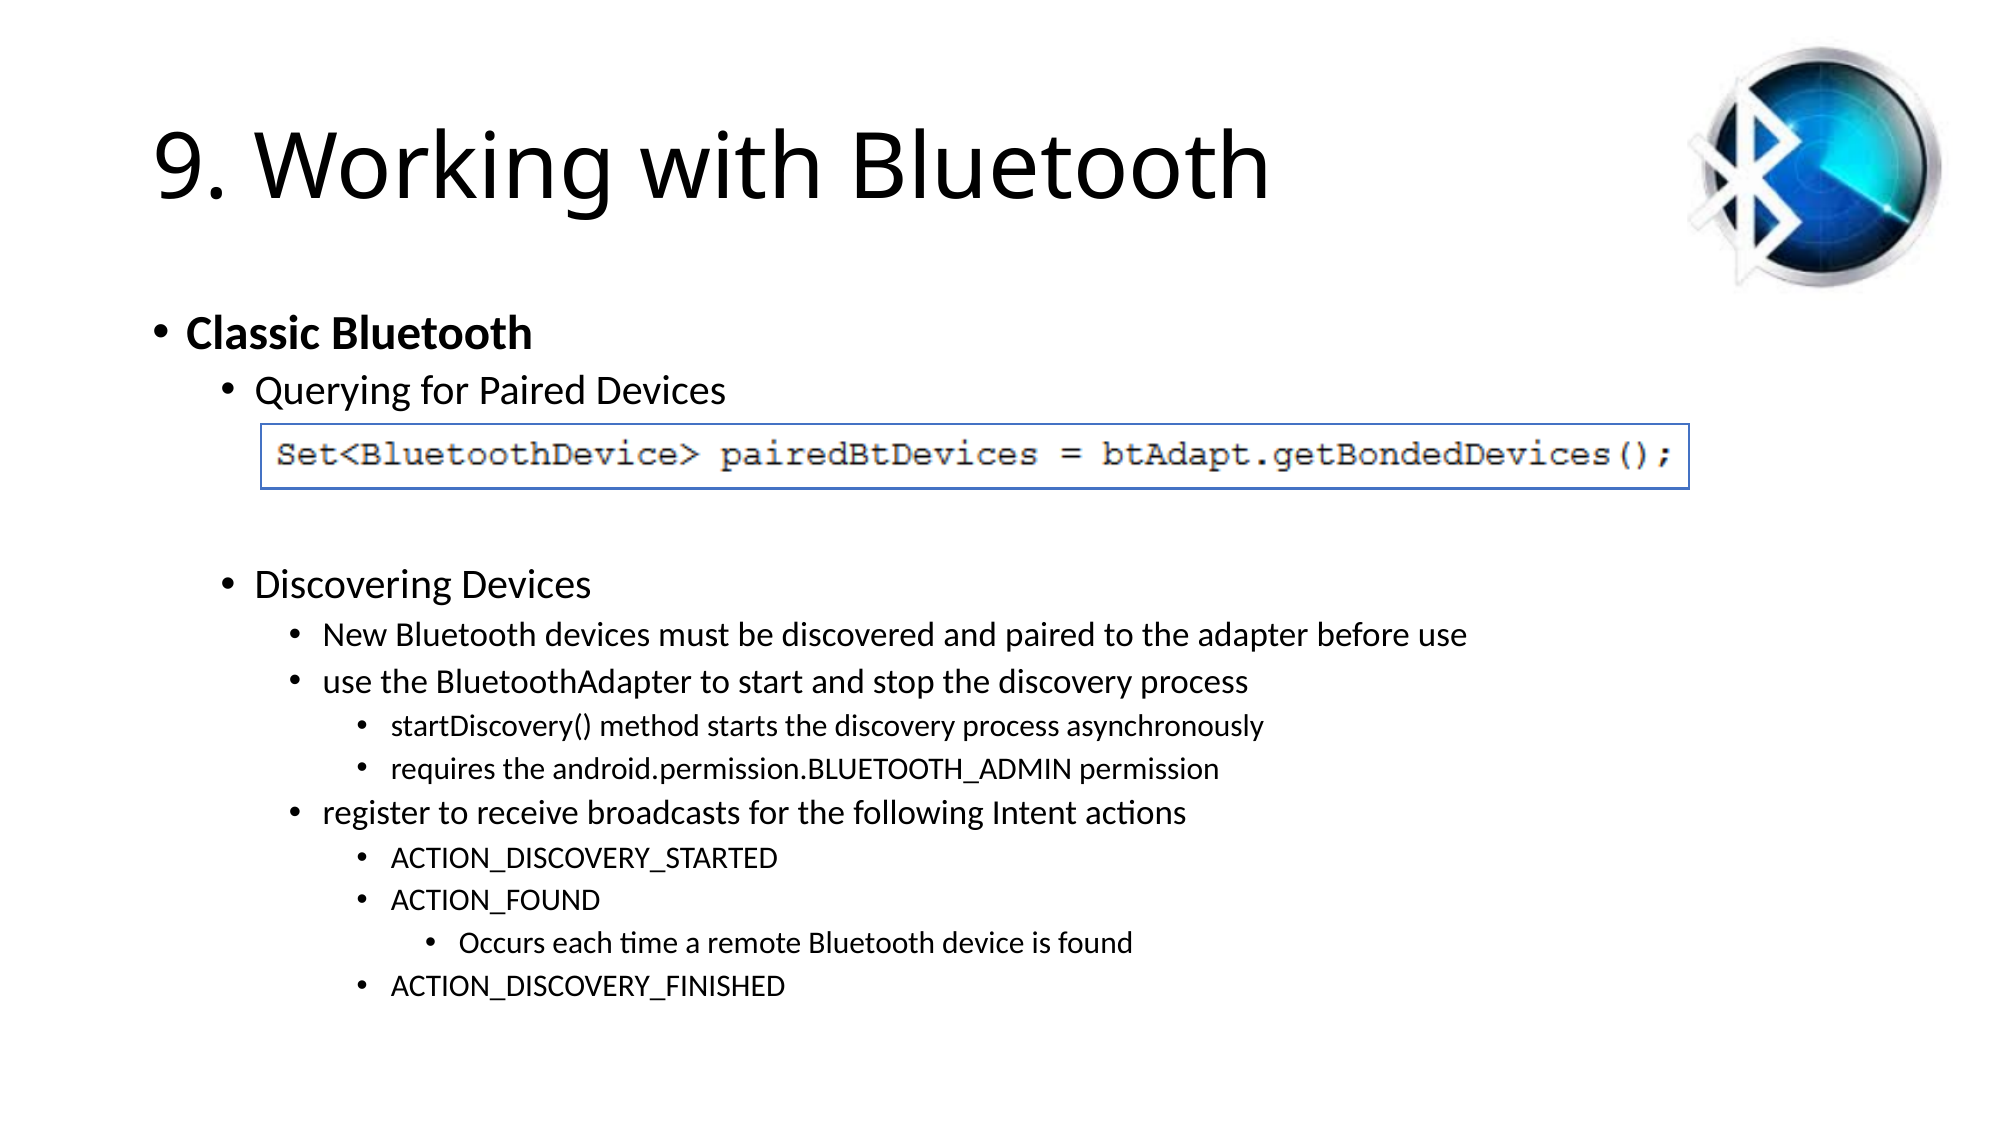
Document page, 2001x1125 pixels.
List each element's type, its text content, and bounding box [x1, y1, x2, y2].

list Classic Bluetooth Querying for Paired Devices Discovering Devices New Bluetooth devices must be discovered and paired to the adapter before use use the BluetoothAdapter to start and stop the discovery process startDiscovery() method starts the discovery process asynchronously requires the android.permission.BLUETOOTH_ADMIN permission register to receive broadcasts for the following Intent actions ACTION_DISCOVERY_STARTED ACTION_FOUND Occurs each time a remote Bluetooth device is found ACTION_DISCOVERY_FINISHED [137, 299, 1863, 1014]
picture [1687, 35, 1953, 302]
picture [261, 424, 1688, 488]
title 9. Working with Bluetooth [137, 59, 1687, 278]
